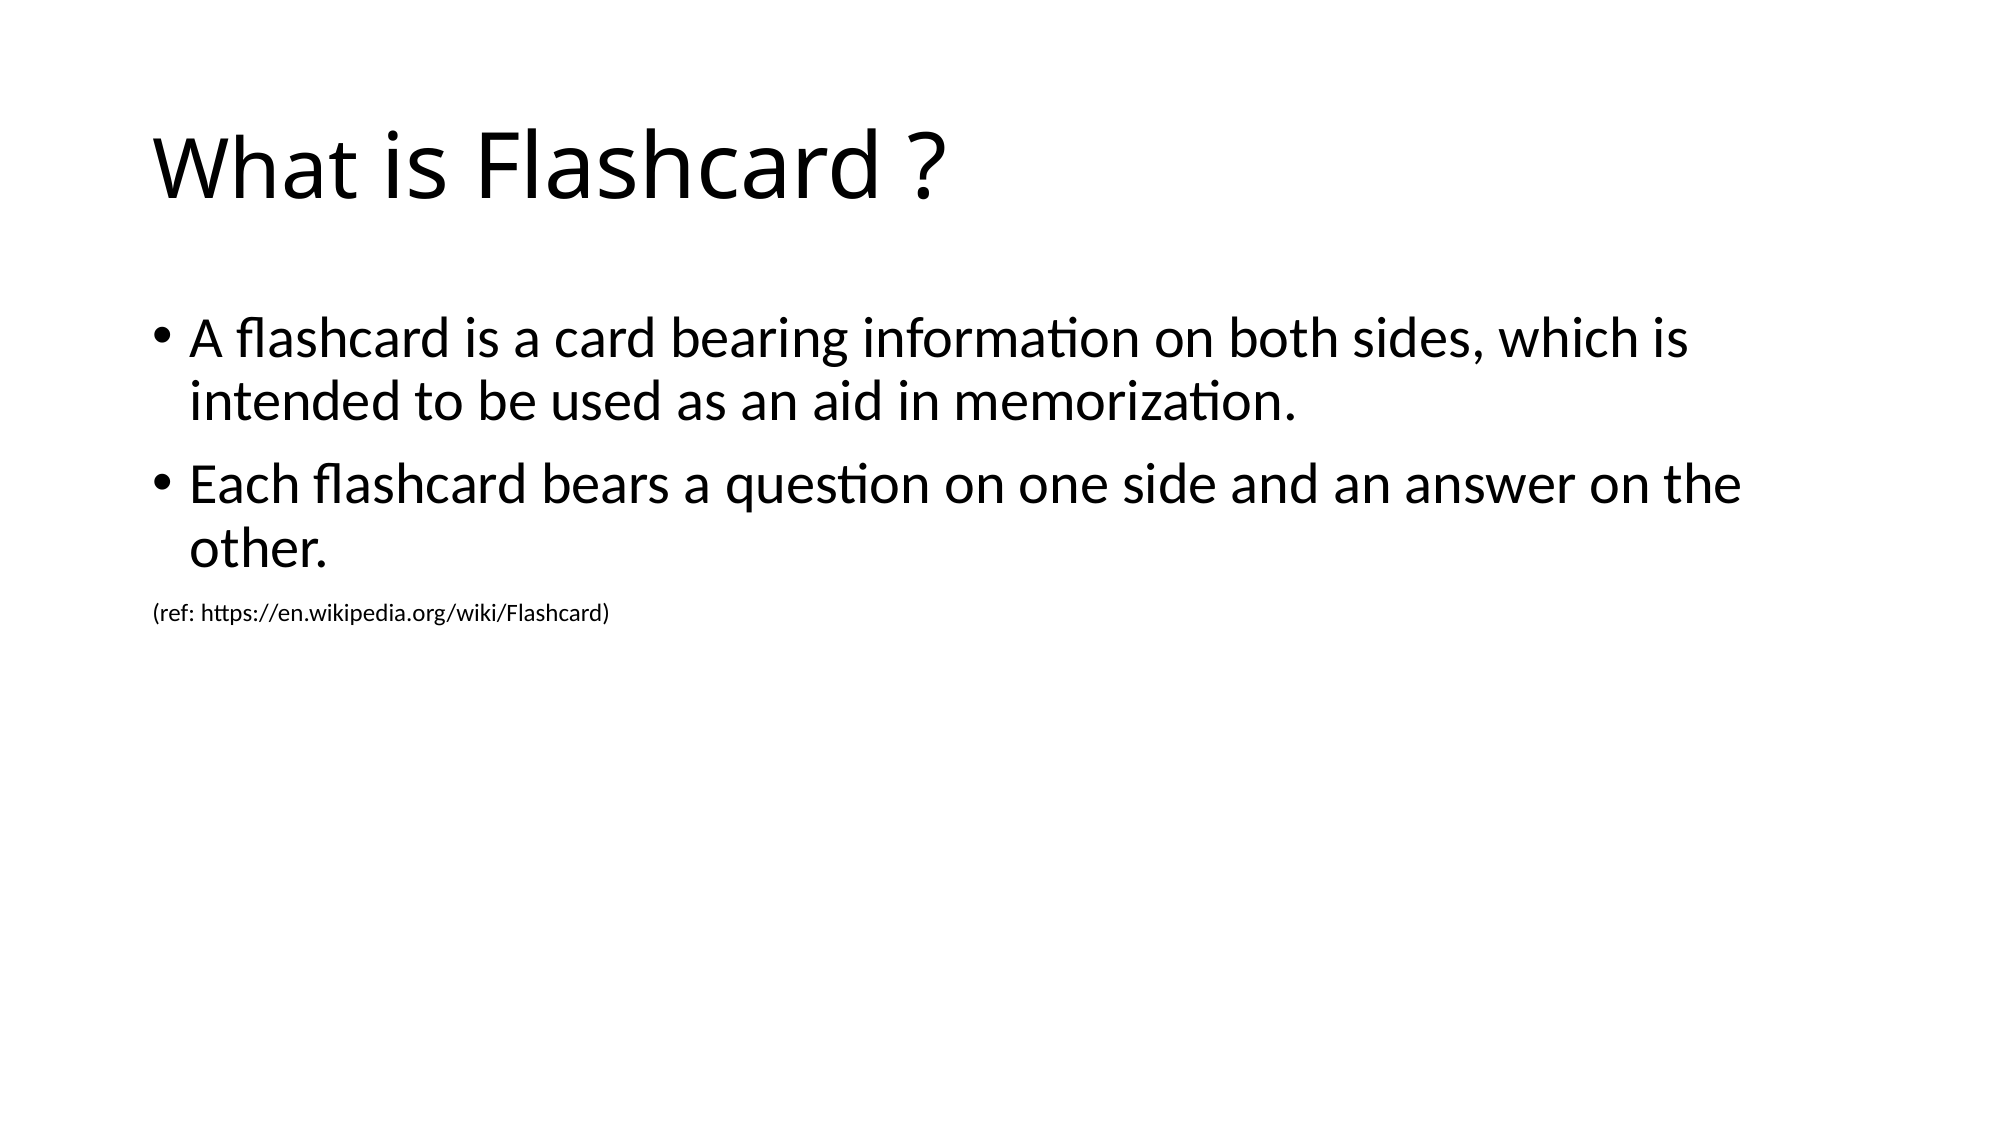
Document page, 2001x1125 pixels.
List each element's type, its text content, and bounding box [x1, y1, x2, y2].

title What is Flashcard ? [137, 59, 1863, 278]
list A flashcard is a card bearing information on both sides, which is intended to be used as an aid in memorization. Each flashcard bears a question on one side and an answer on the other. (ref: https://en.wikipedia.org/wiki/Flashcard) [137, 299, 1863, 1014]
